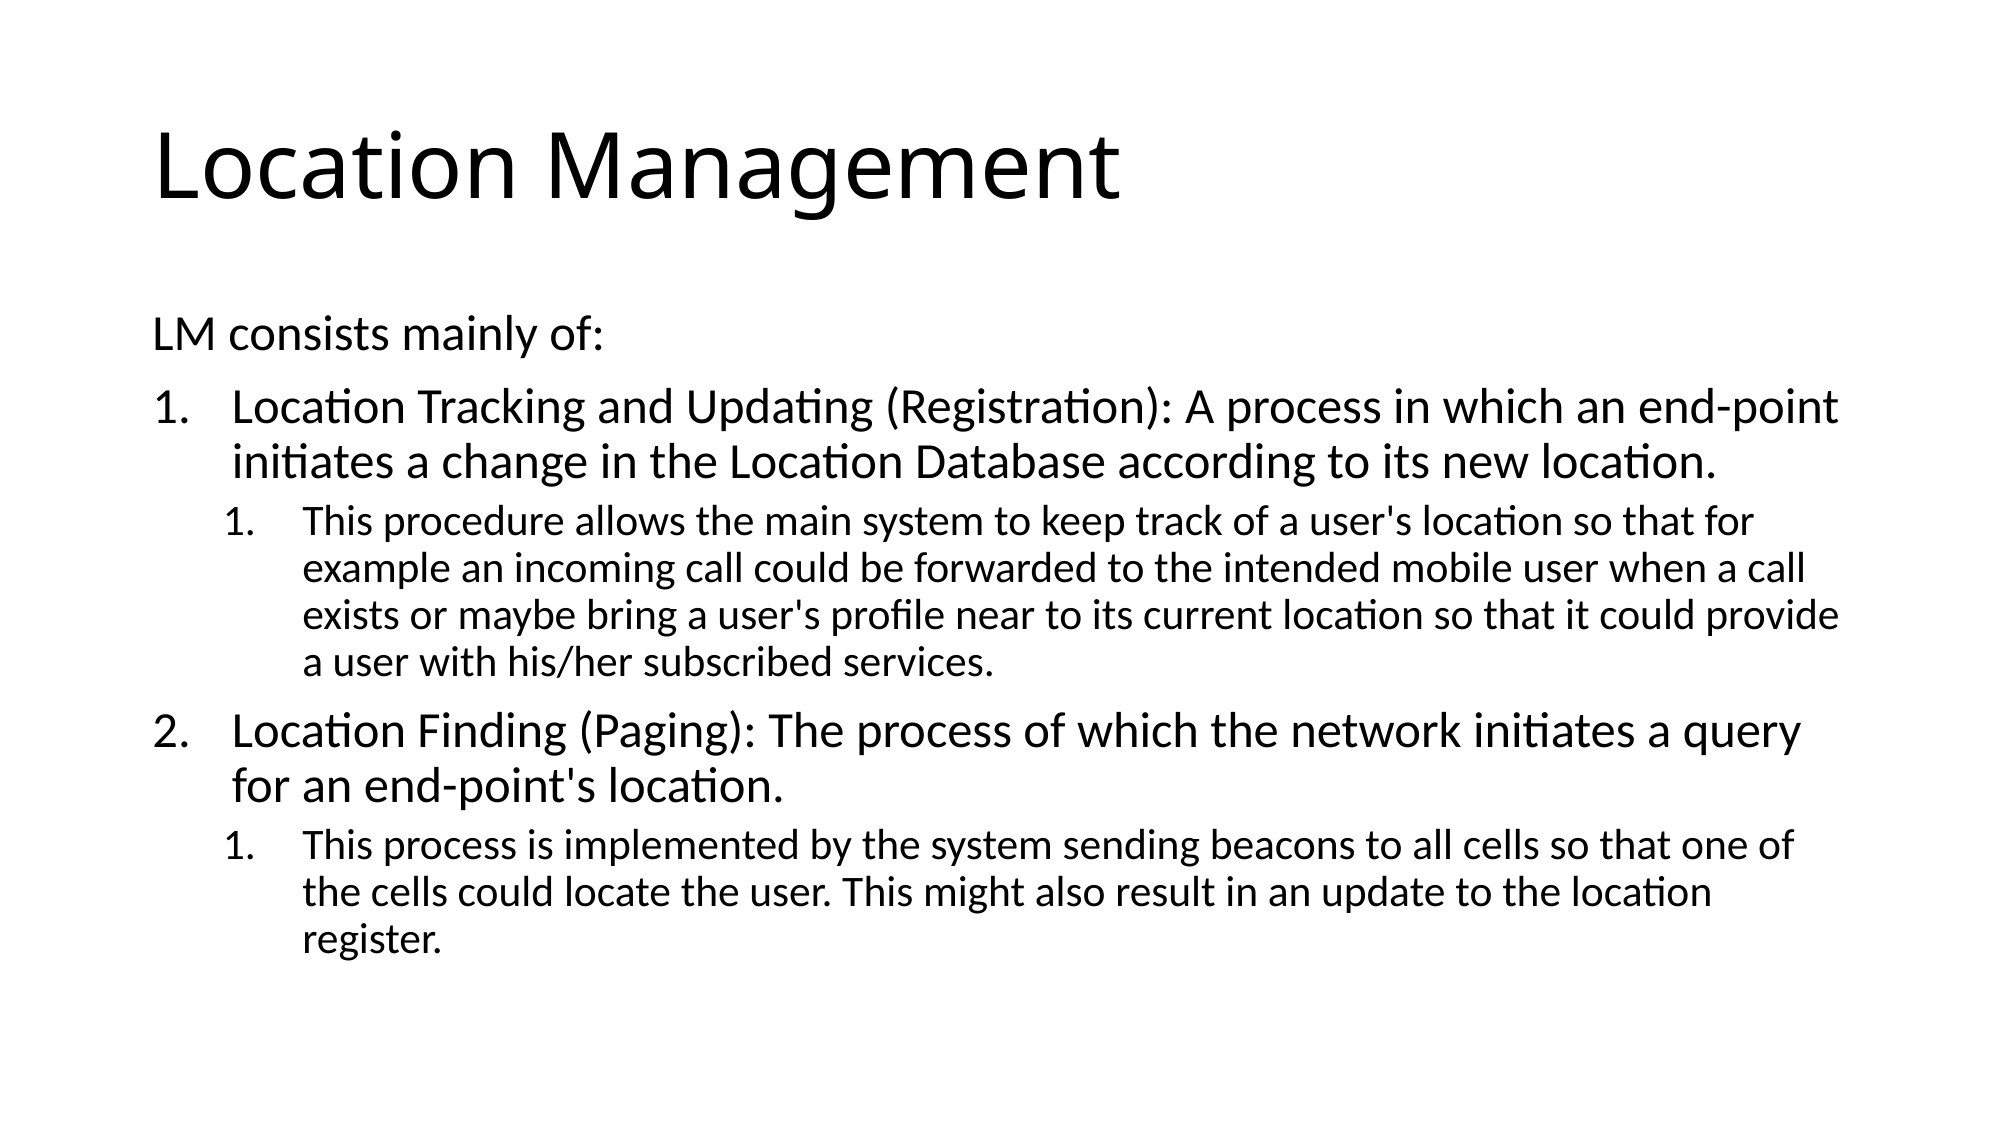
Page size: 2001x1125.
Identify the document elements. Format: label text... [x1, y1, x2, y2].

title Location Management [137, 59, 1863, 278]
list LM consists mainly of: Location Tracking and Updating (Registration): A process in which an end-point initiates a change in the Location Database according to its new location. This procedure allows the main system to keep track of a user's location so that for example an incoming call could be forwarded to the intended mobile user when a call exists or maybe bring a user's profile near to its current location so that it could provide a user with his/her subscribed services. Location Finding (Paging): The process of which the network initiates a query for an end-point's location. This process is implemented by the system sending beacons to all cells so that one of the cells could locate the user. This might also result in an update to the location register. [137, 299, 1863, 1014]
